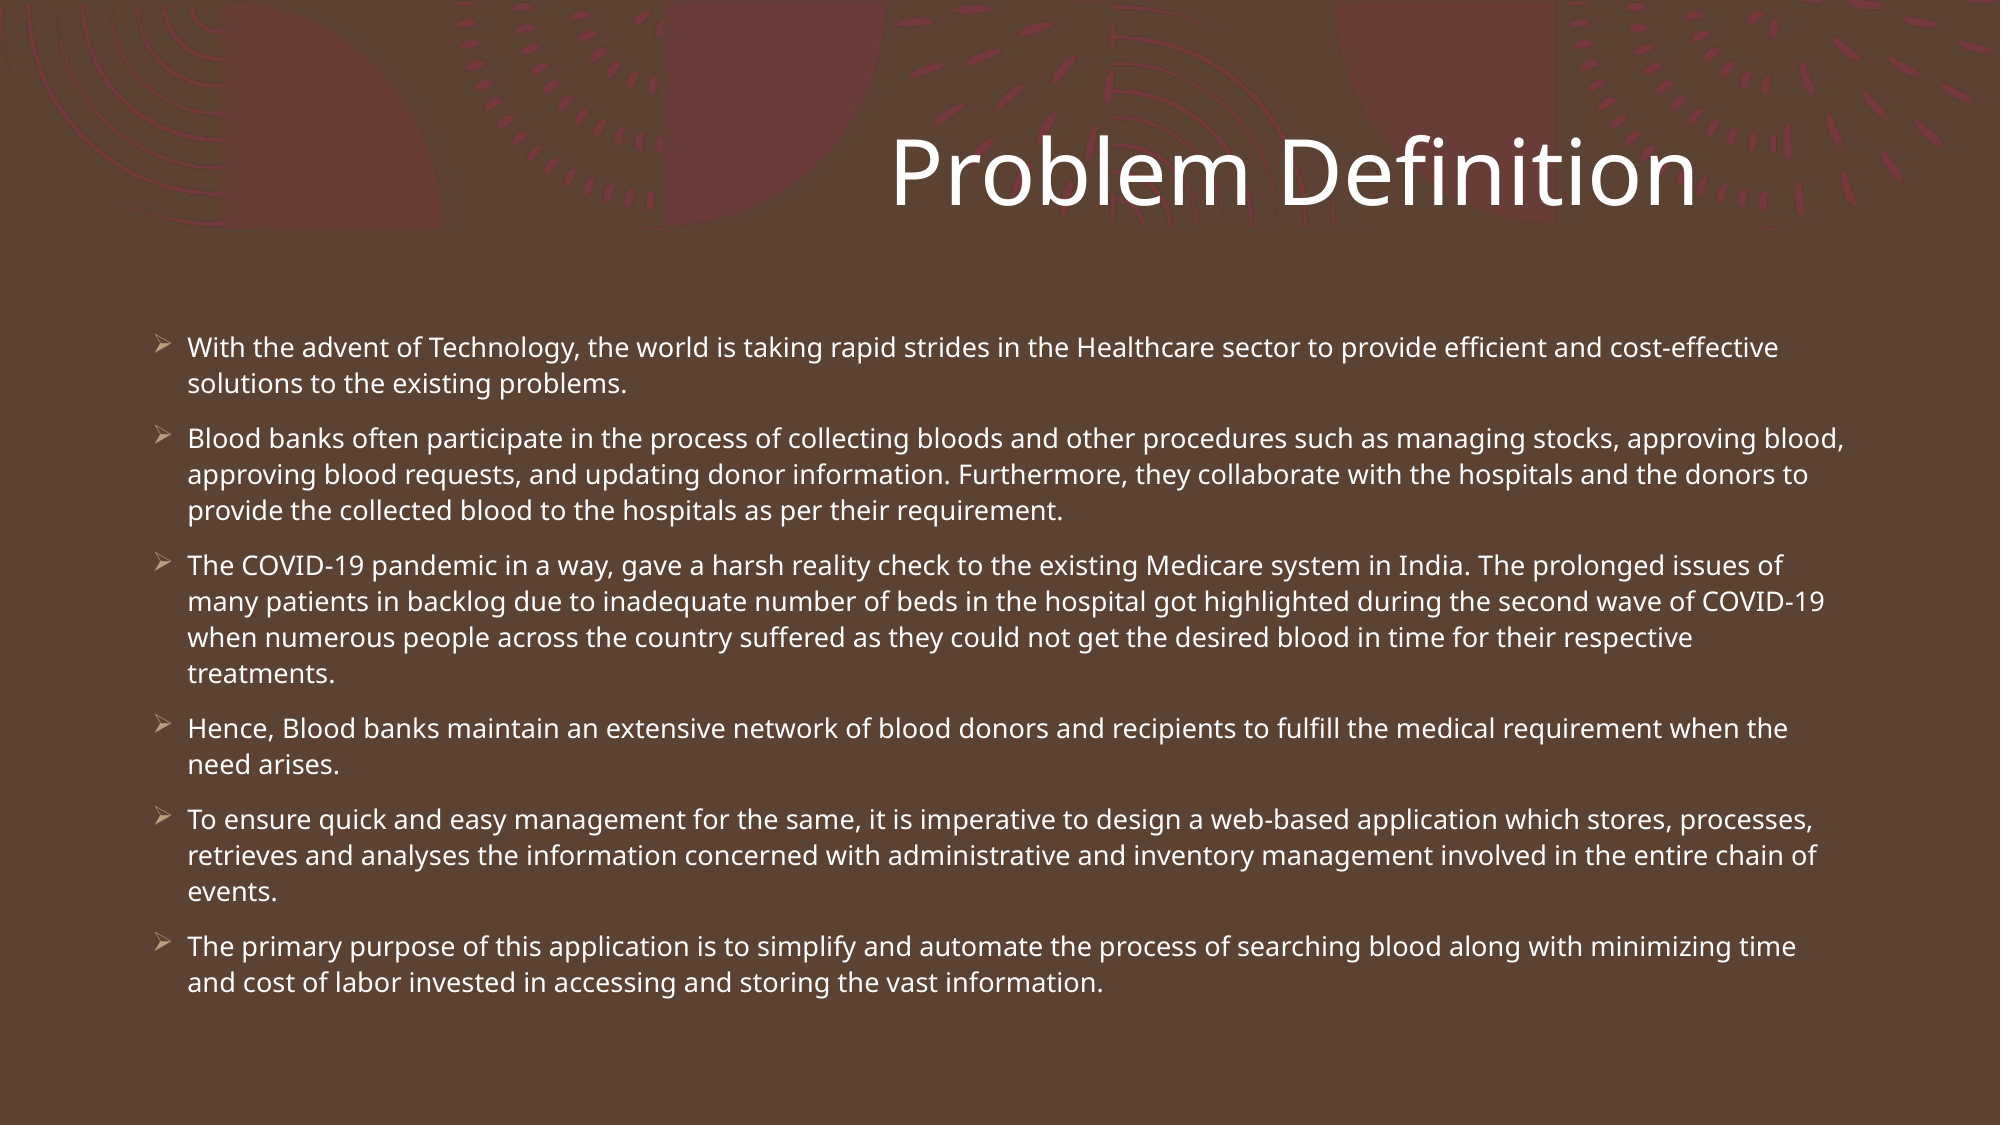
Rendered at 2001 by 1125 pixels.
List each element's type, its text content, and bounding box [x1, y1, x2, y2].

list With the advent of Technology, the world is taking rapid strides in the Healthcare sector to provide efficient and cost-effective solutions to the existing problems. Blood banks often participate in the process of collecting bloods and other procedures such as managing stocks, approving blood, approving blood requests, and updating donor information. Furthermore, they collaborate with the hospitals and the donors to provide the collected blood to the hospitals as per their requirement. The COVID-19 pandemic in a way, gave a harsh reality check to the existing Medicare system in India. The prolonged issues of many patients in backlog due to inadequate number of beds in the hospital got highlighted during the second wave of COVID-19 when numerous people across the country suffered as they could not get the desired blood in time for their respective treatments. Hence, Blood banks maintain an extensive network of blood donors and recipients to fulfill the medical requirement when the need arises. To ensure quick and easy management for the same, it is imperative to design a web-based application which stores, processes, retrieves and analyses the information concerned with administrative and inventory management involved in the entire chain of events. The primary purpose of this application is to simplify and automate the process of searching blood along with minimizing time and cost of labor invested in accessing and storing the vast information. [137, 319, 1863, 1009]
title Problem Definition [137, 60, 1863, 278]
